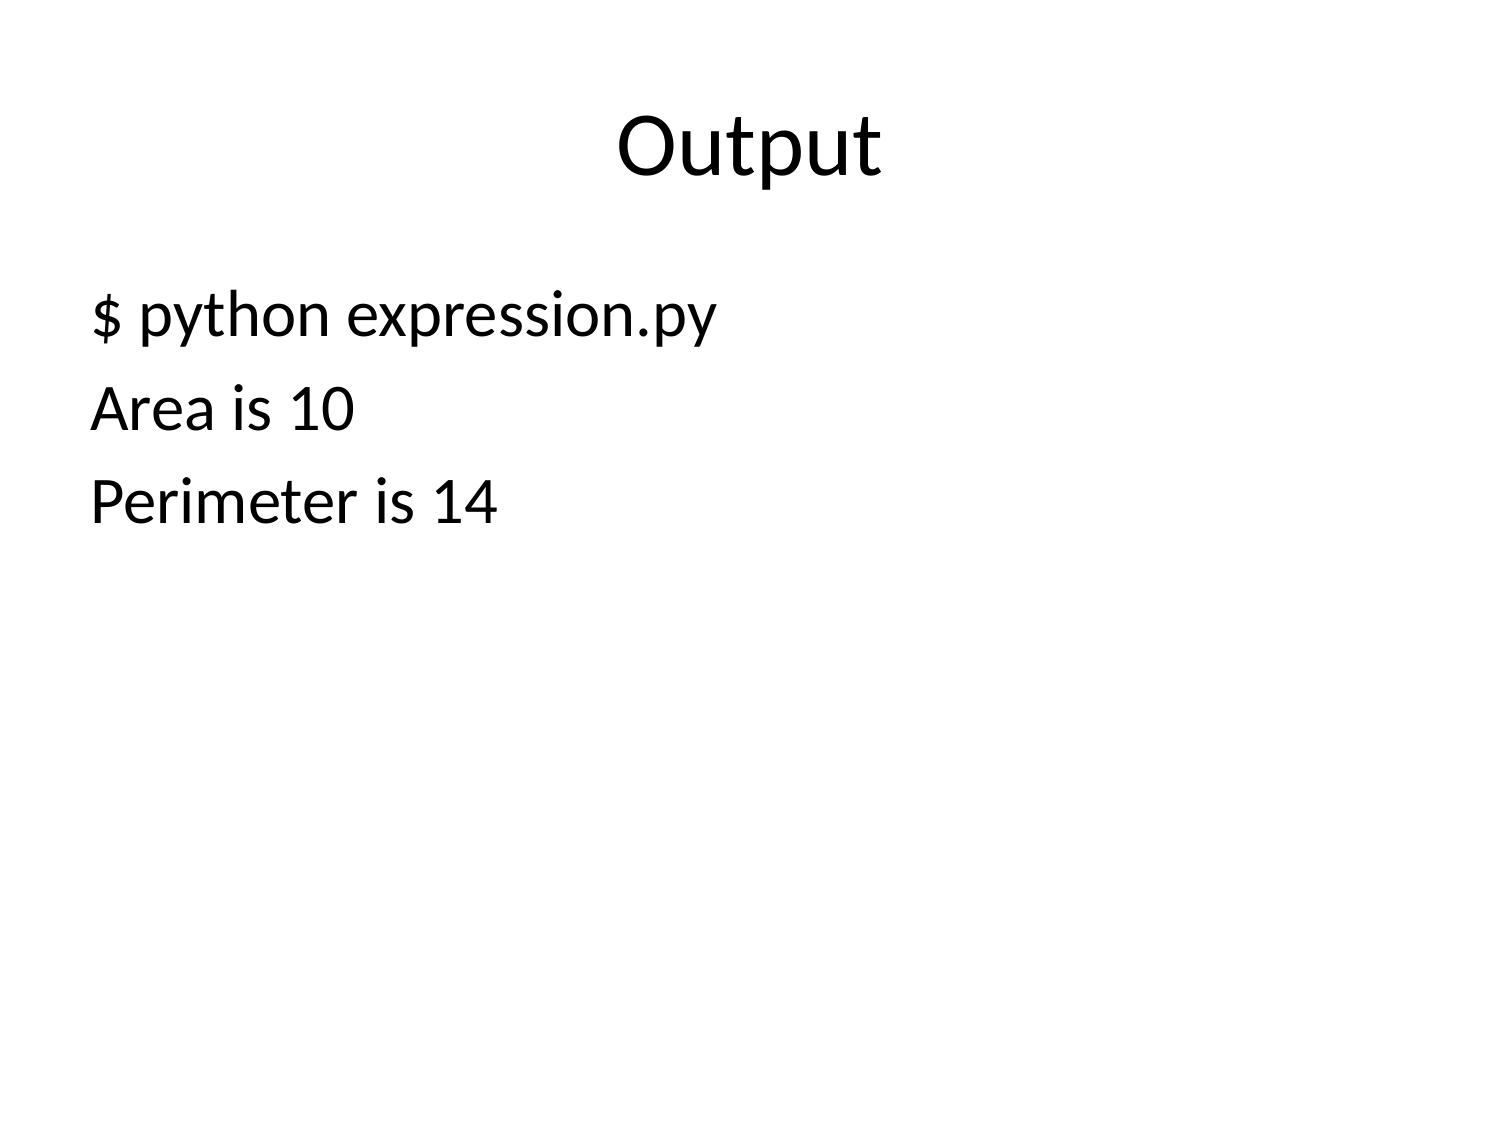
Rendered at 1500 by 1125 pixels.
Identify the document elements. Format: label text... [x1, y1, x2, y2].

list $ python expression.py Area is 10 Perimeter is 14 [75, 262, 1425, 1005]
title Output [75, 45, 1425, 233]
